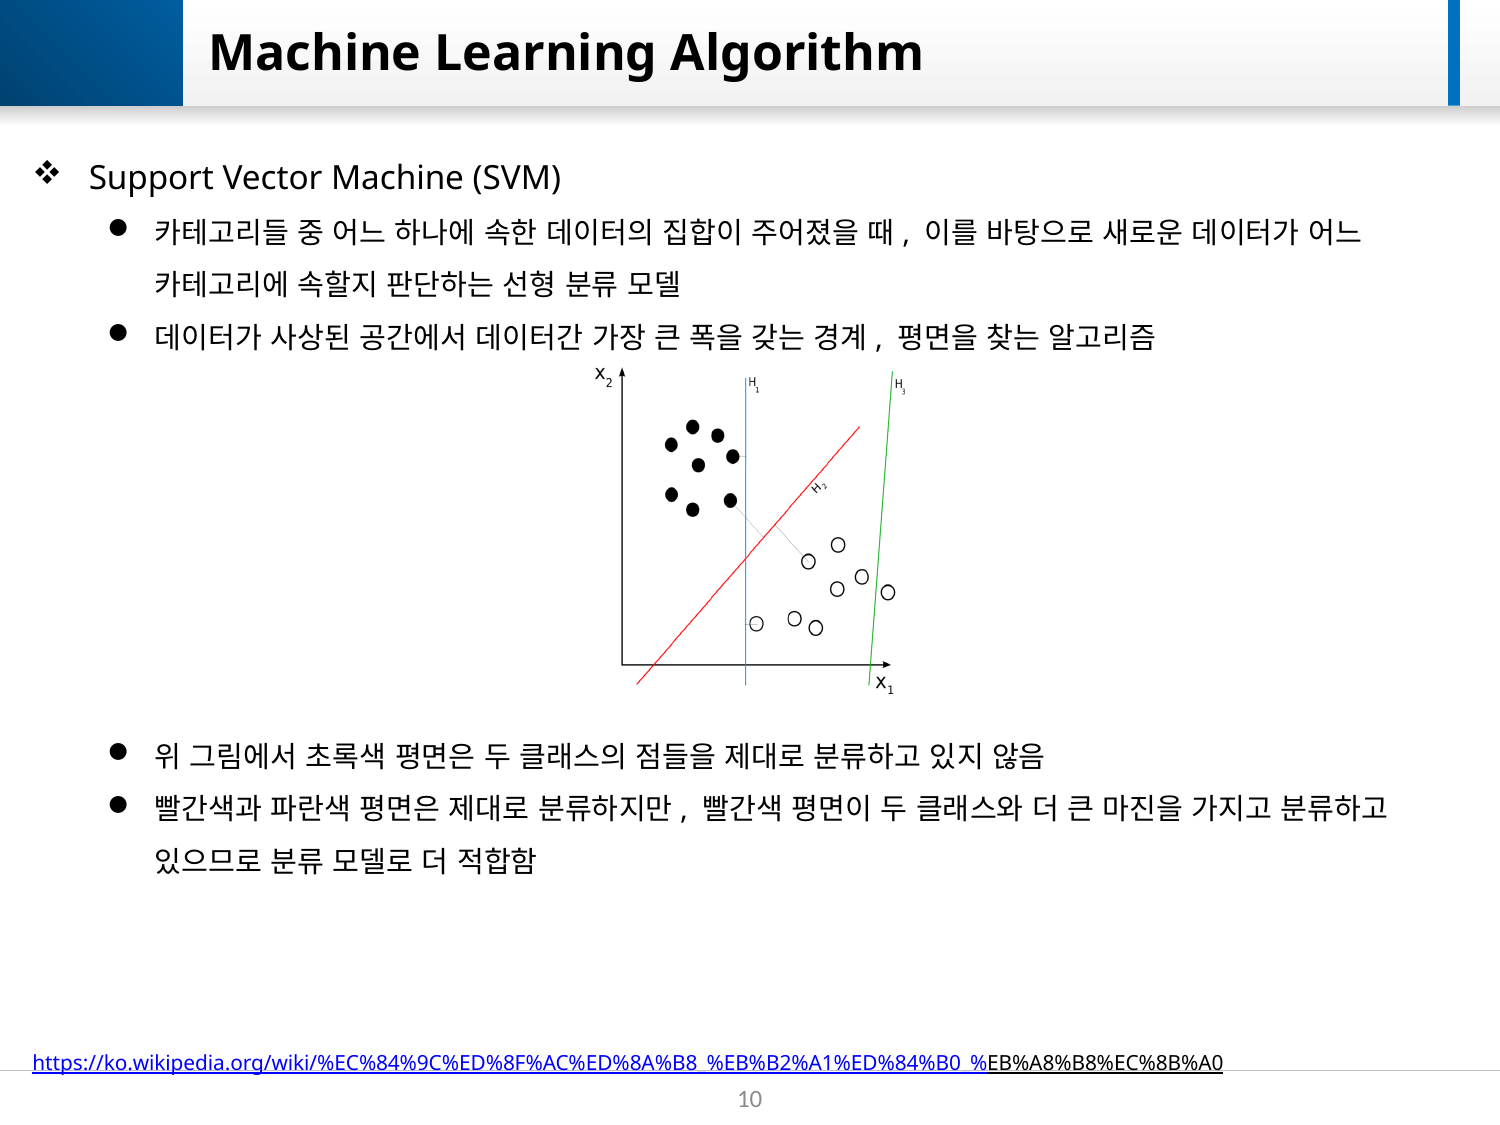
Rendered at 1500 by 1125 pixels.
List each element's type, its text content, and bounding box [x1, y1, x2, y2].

text_box Support Vector Machine (SVM) 카테고리들 중 어느 하나에 속한 데이터의 집합이 주어졌을 때, 이를 바탕으로 새로운 데이터가 어느 카테고리에 속할지 판단하는 선형 분류 모델 데이터가 사상된 공간에서 데이터간 가장 큰 폭을 갖는 경계, 평면을 찾는 알고리즘 위 그림에서 초록색 평면은 두 클래스의 점들을 제대로 분류하고 있지 않음 빨간색과 파란색 평면은 제대로 분류하지만, 빨간색 평면이 두 클래스와 더 큰 마진을 가지고 분류하고 있으므로 분류 모델로 더 적합함 https://ko.wikipedia.org/wiki/%EC%84%9C%ED%8F%AC%ED%8A%B8_%EB%B2%A1%ED%84%B0_%EB%A8%B8%EC%8B%A0 [17, 129, 1483, 1086]
title Machine Learning Algorithm [192, 10, 1436, 92]
picture [595, 367, 905, 694]
